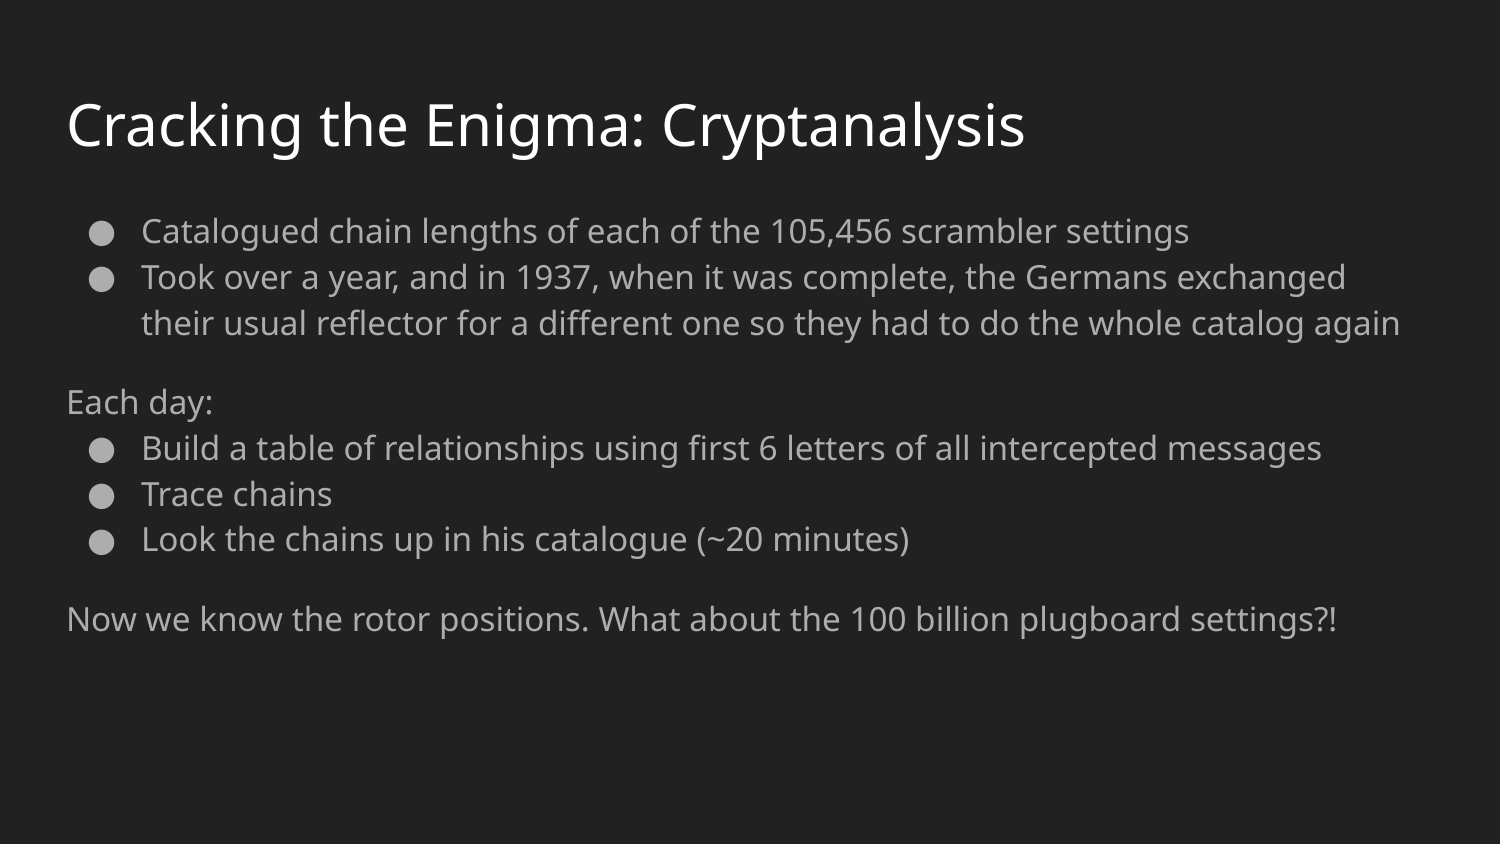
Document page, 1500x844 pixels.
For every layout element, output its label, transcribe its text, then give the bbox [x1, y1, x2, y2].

title Cracking the Enigma: Cryptanalysis [51, 72, 1449, 167]
list Catalogued chain lengths of each of the 105,456 scrambler settings Took over a year, and in 1937, when it was complete, the Germans exchanged their usual reflector for a different one so they had to do the whole catalog again Each day: Build a table of relationships using first 6 letters of all intercepted messages Trace chains Look the chains up in his catalogue (~20 minutes) Now we know the rotor positions. What about the 100 billion plugboard settings?! [51, 189, 1437, 750]
